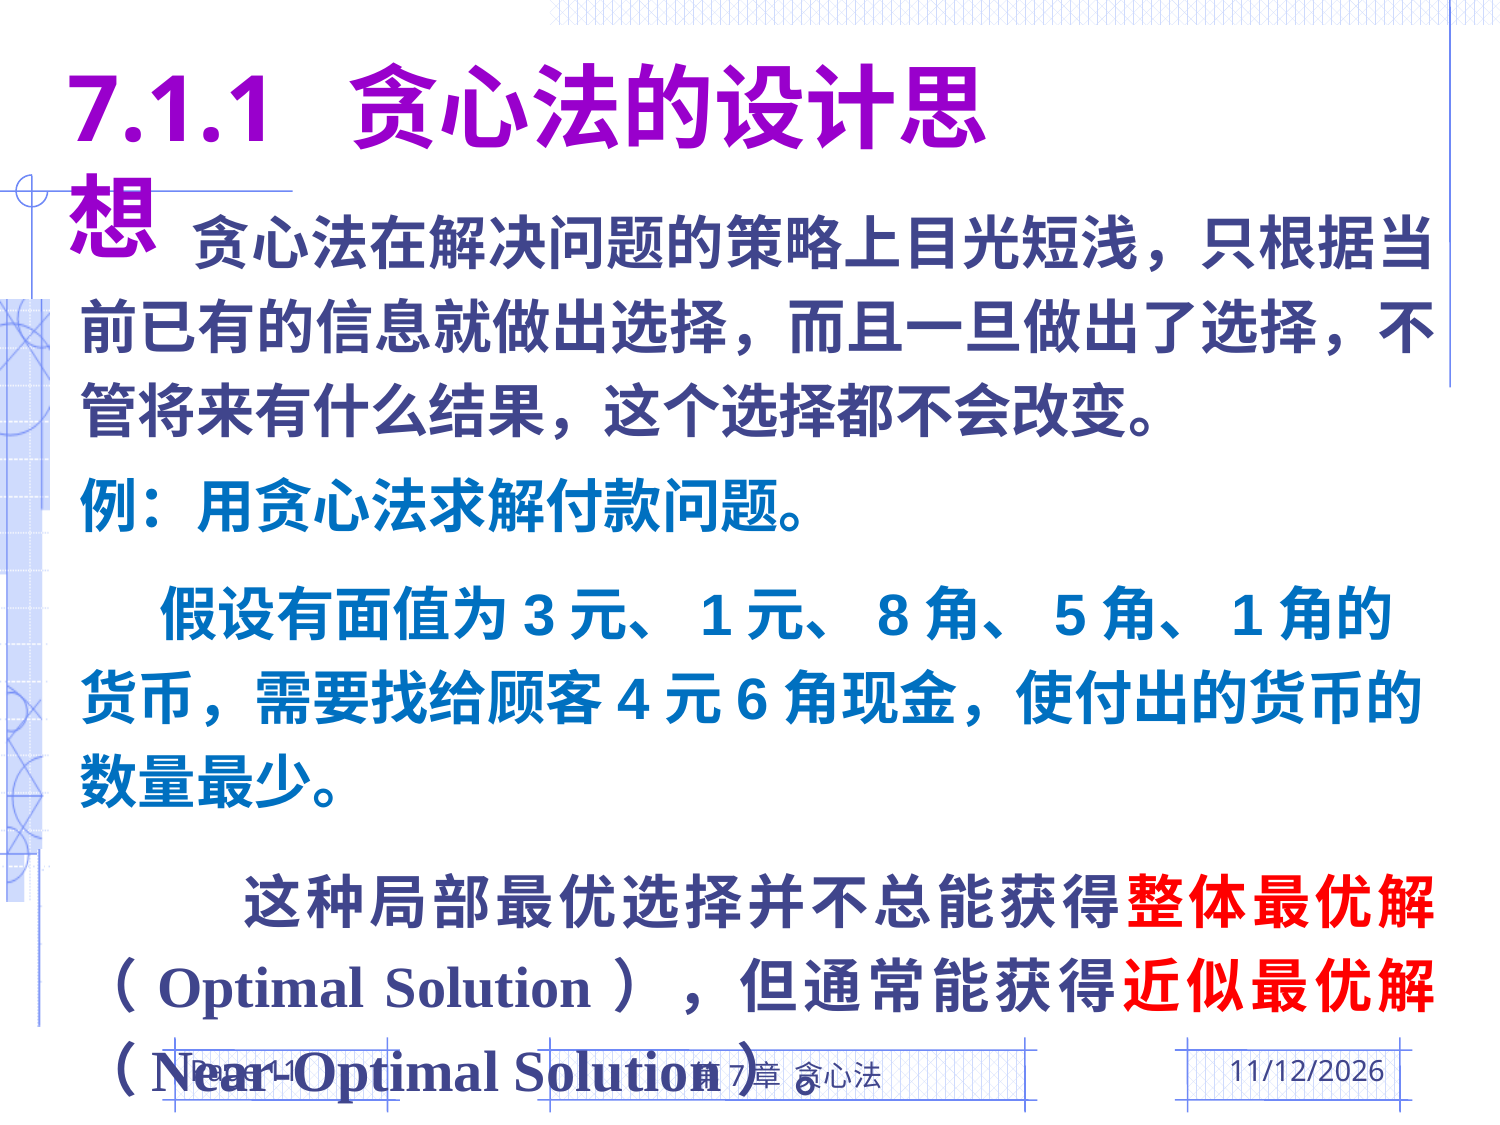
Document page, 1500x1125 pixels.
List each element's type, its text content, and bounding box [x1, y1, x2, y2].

text_box 7.1.1 贪心法的设计思想 [53, 42, 1069, 278]
picture [0, 299, 50, 1027]
text_box 贪心法在解决问题的策略上目光短浅，只根据当前已有的信息就做出选择，而且一旦做出了选择，不管将来有什么结果，这个选择都不会改变。 例：用贪心法求解付款问题。 假设有面值为3元、1元、8角、5角、1角的货币，需要找给顾客4元6角现金，使付出的货币的数量最少。 这种局部最优选择并不总能获得整体最优解（Optimal Solution），但通常能获得近似最优解（Near-Optimal Solution）。 [64, 184, 1451, 1111]
